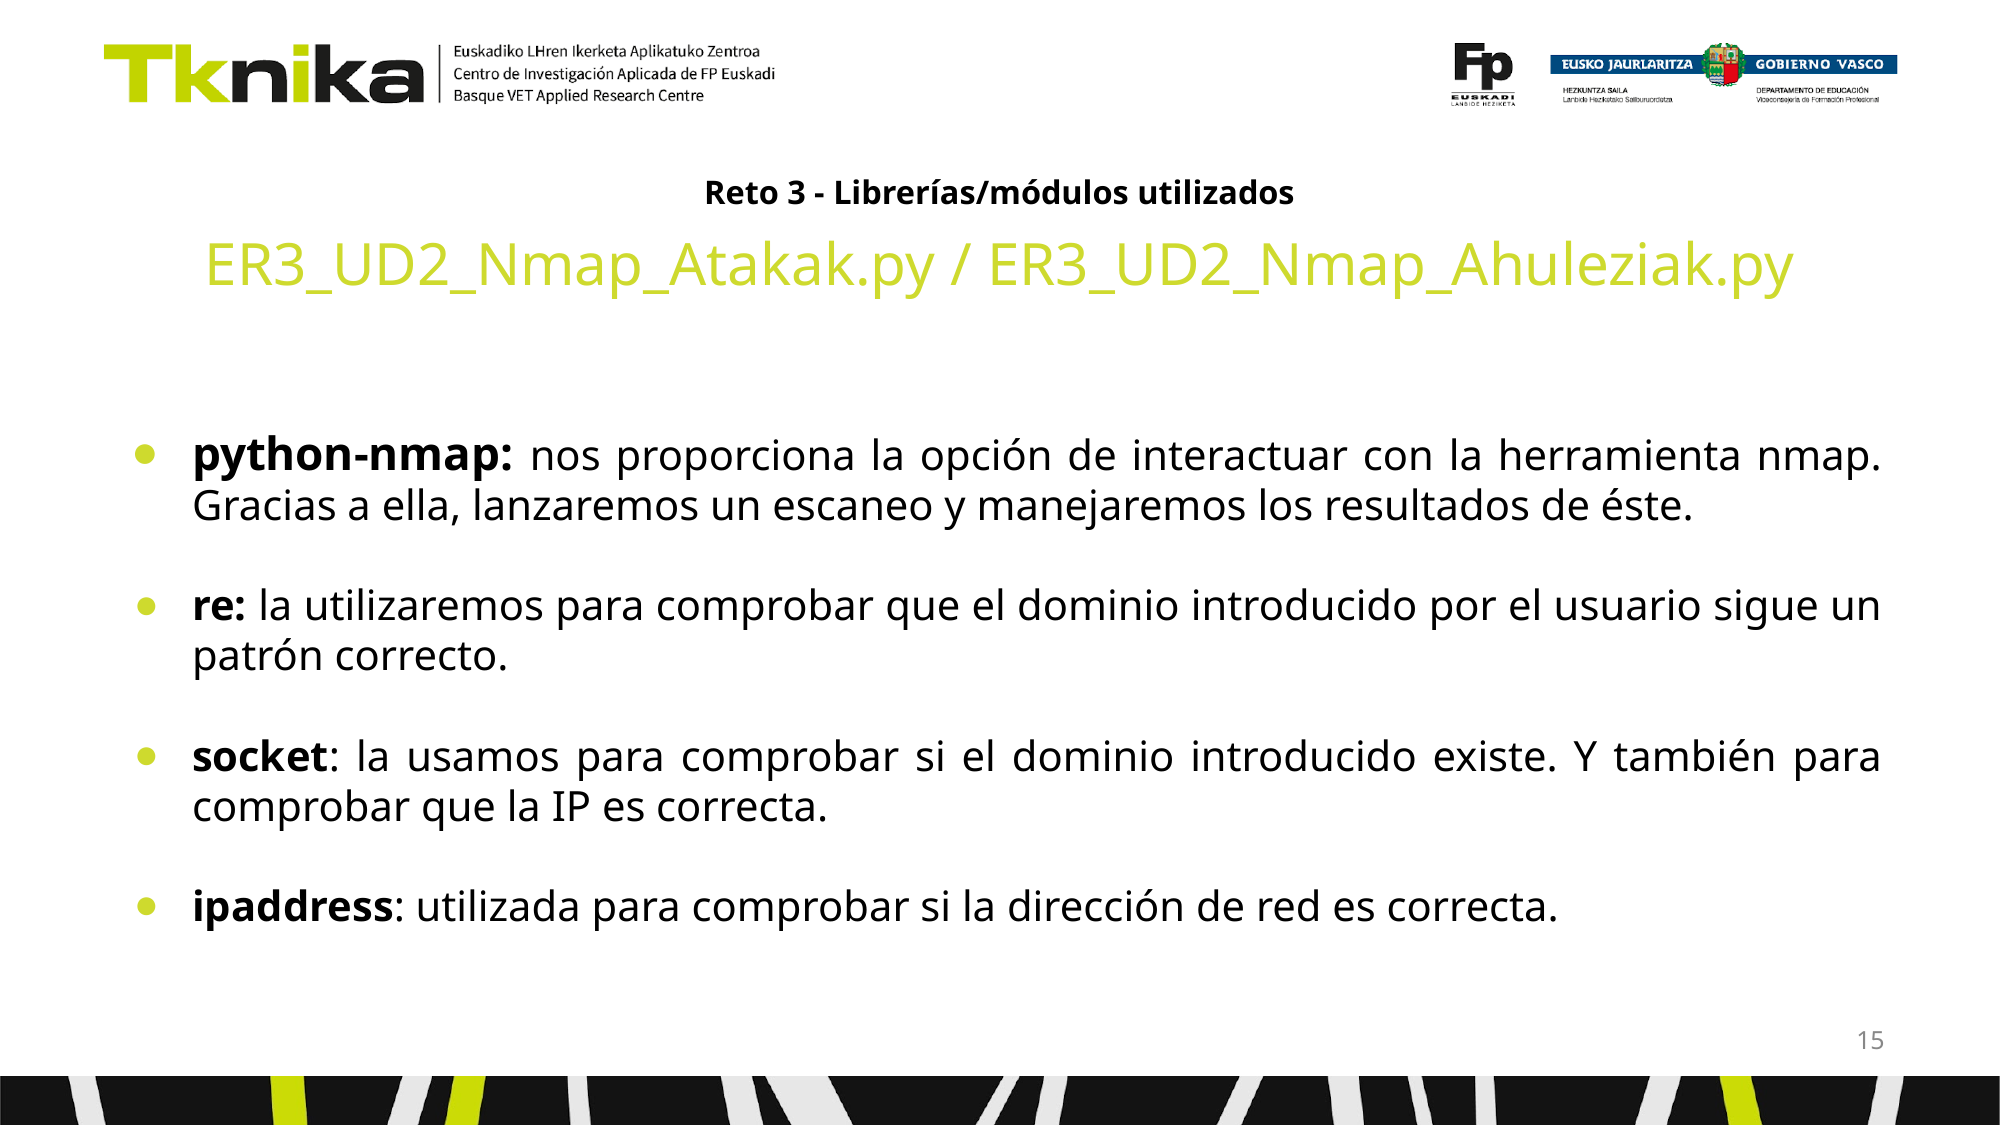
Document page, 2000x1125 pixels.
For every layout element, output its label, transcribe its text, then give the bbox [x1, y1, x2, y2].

list ER3_UD2_Nmap_Atakak.py / ER3_UD2_Nmap_Ahuleziak.py [102, 219, 1898, 291]
picture [102, 42, 1898, 106]
title Reto 3 - Librerías/módulos utilizados [99, 125, 1900, 220]
slide_number ‹#› [1433, 1011, 1900, 1072]
list python-nmap: nos proporciona la opción de interactuar con la herramienta nmap. Gracias a ella, lanzaremos un escaneo y manejaremos los resultados de éste. re: la utilizaremos para comprobar que el dominio introducido por el usuario sigue un patrón correcto. socket: la usamos para comprobar si el dominio introducido existe. Y también para comprobar que la IP es correcta. ipaddress: utilizada para comprobar si la dirección de red es correcta. [102, 361, 1898, 988]
picture [0, 1076, 2000, 1125]
